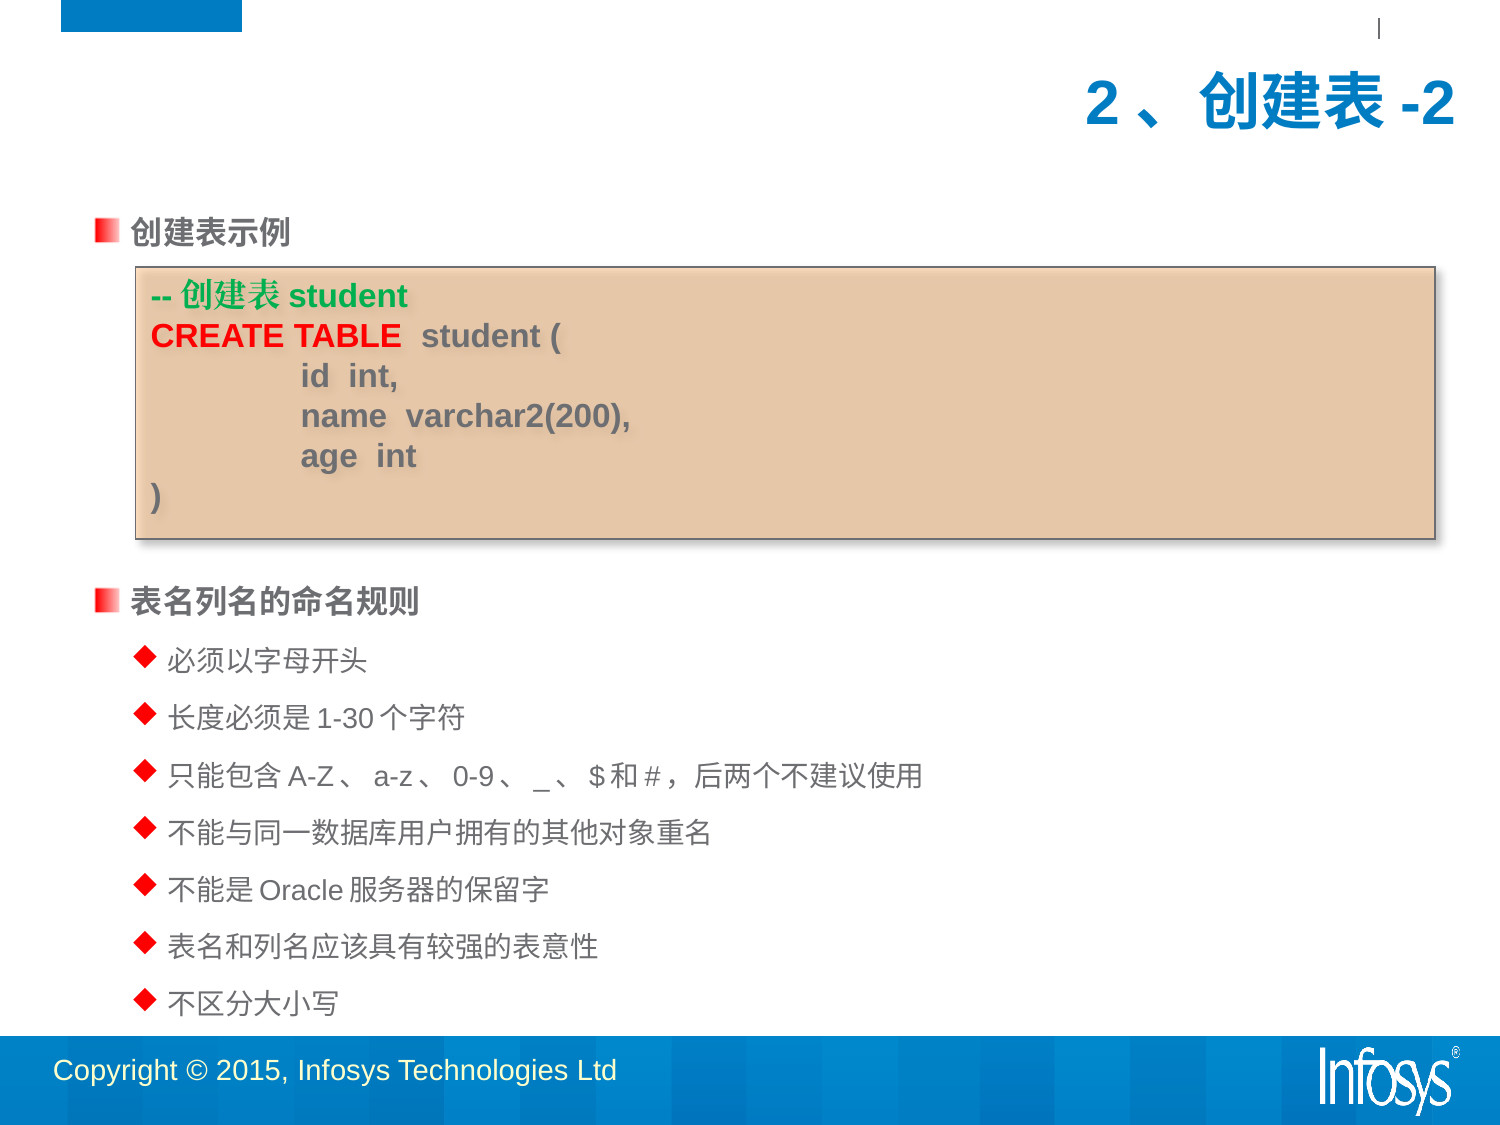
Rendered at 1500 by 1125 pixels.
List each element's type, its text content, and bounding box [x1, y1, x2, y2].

picture [93, 216, 123, 246]
title 2、创建表-2 [112, 30, 1471, 146]
list 创建表示例 表名列名的命名规则 必须以字母开头 长度必须是1-30个字符 只能包含A-Z、a-z、0-9、_、$和#，后两个不建议使用 不能与同一数据库用户拥有的其他对象重名 不能是Oracle服务器的保留字 表名和列名应该具有较强的表意性 不区分大小写 [78, 200, 1442, 1032]
picture [0, 1025, 1500, 1125]
text_box --创建表student CREATE TABLE student ( id int, name varchar2(200), age int ) [135, 267, 1435, 539]
picture [93, 586, 123, 616]
